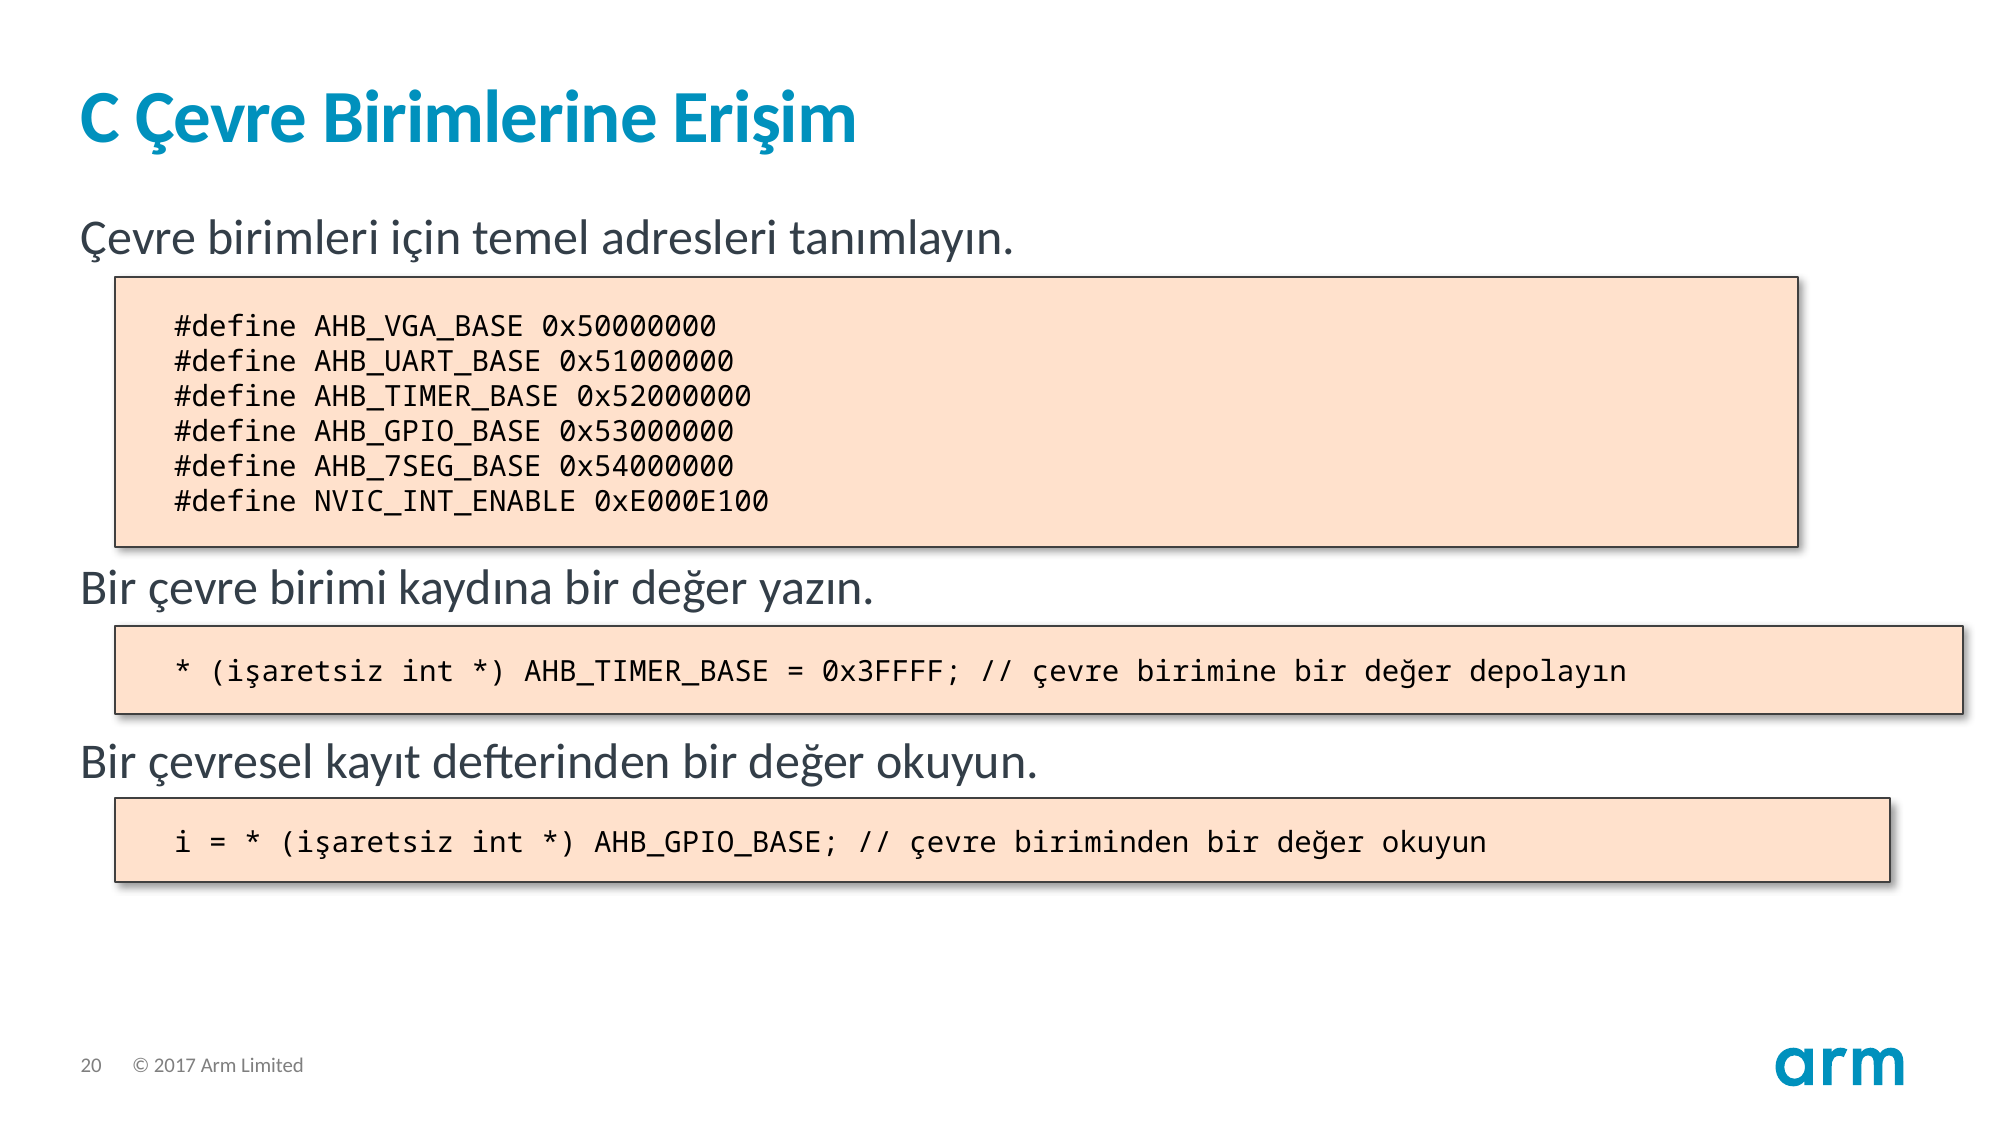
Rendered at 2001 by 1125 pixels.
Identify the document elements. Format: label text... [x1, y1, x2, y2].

text_box i = * (işaretsiz int *) AHB_GPIO_BASE; // çevre biriminden bir değer okuyun [115, 798, 1891, 883]
text_box #define AHB_VGA_BASE 0x50000000 #define AHB_UART_BASE 0x51000000 #define AHB_TIMER_BASE 0x52000000 #define AHB_GPIO_BASE 0x53000000 #define AHB_7SEG_BASE 0x54000000 #define NVIC_INT_ENABLE 0xE000E100 [115, 277, 1798, 547]
title C Çevre Birimlerine Erişim [80, 48, 1915, 158]
text_box * (işaretsiz int *) AHB_TIMER_BASE = 0x3FFFF; // çevre birimine bir değer depolayın [115, 626, 1963, 715]
list Çevre birimleri için temel adresleri tanımlayın. Bir çevre birimi kaydına bir değer yazın. Bir çevresel kayıt defterinden bir değer okuyun. [80, 211, 1915, 883]
